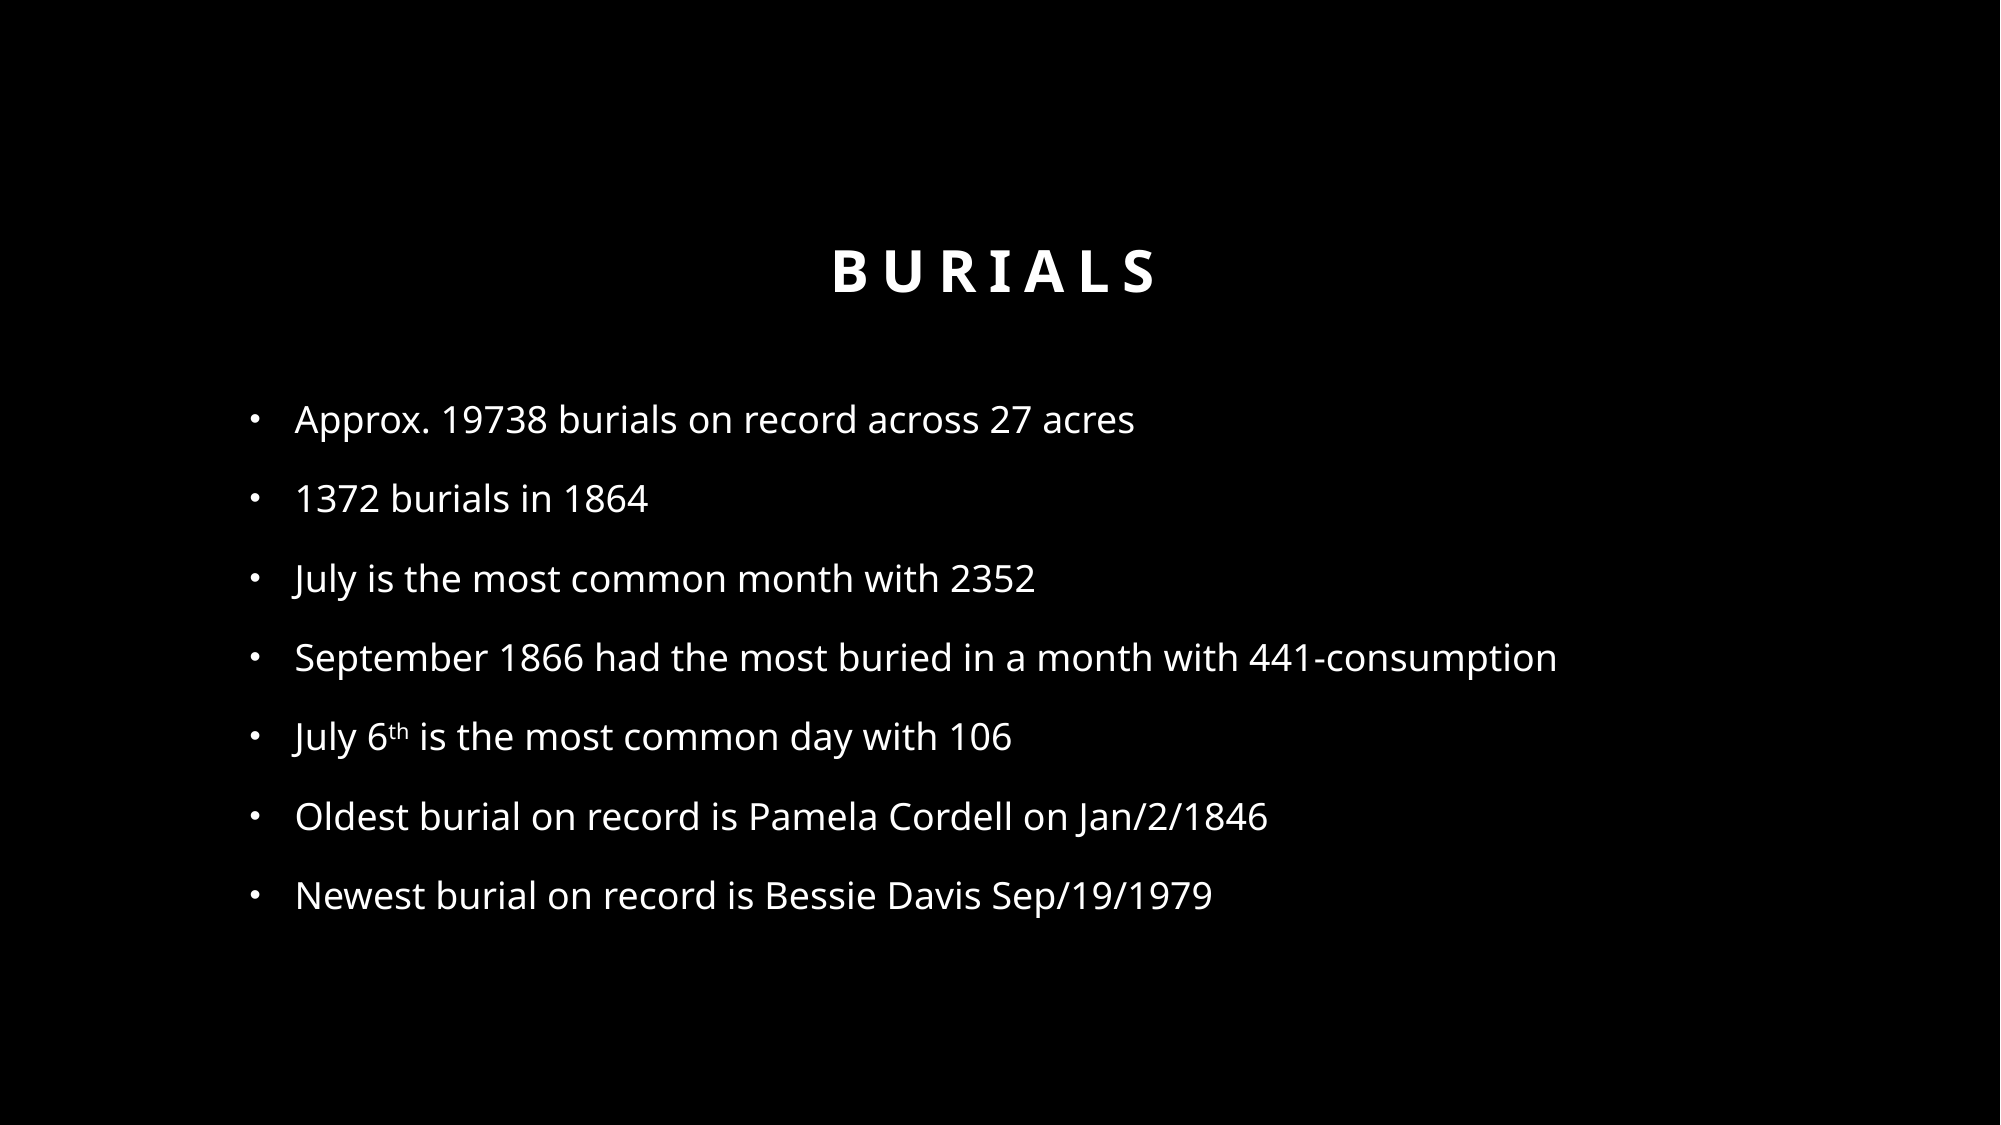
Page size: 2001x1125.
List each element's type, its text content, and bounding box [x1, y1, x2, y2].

list Approx. 19738 burials on record across 27 acres 1372 burials in 1864 July is the most common month with 2352 September 1866 had the most buried in a month with 441-consumption July 6th is the most common day with 106 Oldest burial on record is Pamela Cordell on Jan/2/1846 Newest burial on record is Bessie Davis Sep/19/1979 [234, 375, 1750, 1000]
title Burials [234, 171, 1750, 313]
